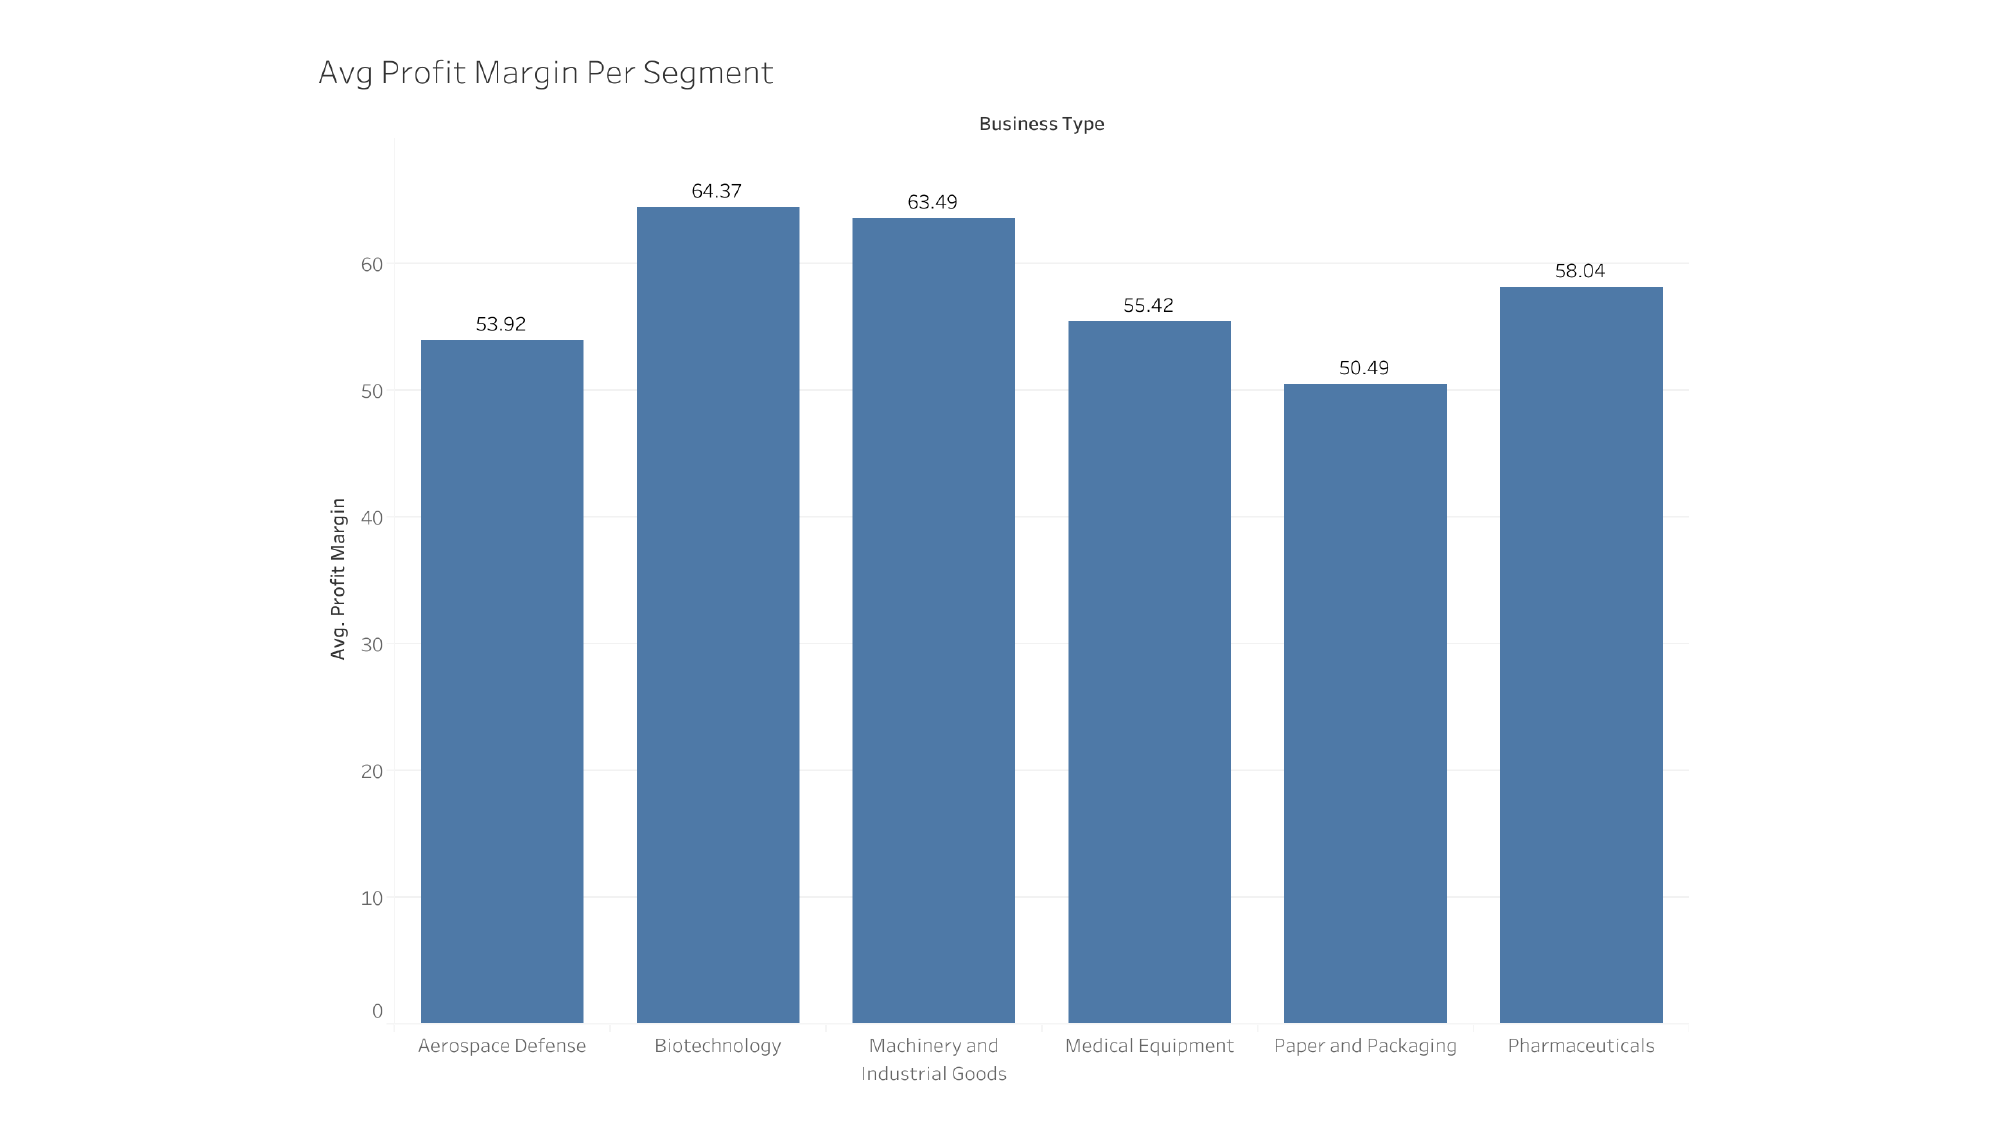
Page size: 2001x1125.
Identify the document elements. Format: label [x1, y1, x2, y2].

picture [311, 39, 1689, 1086]
